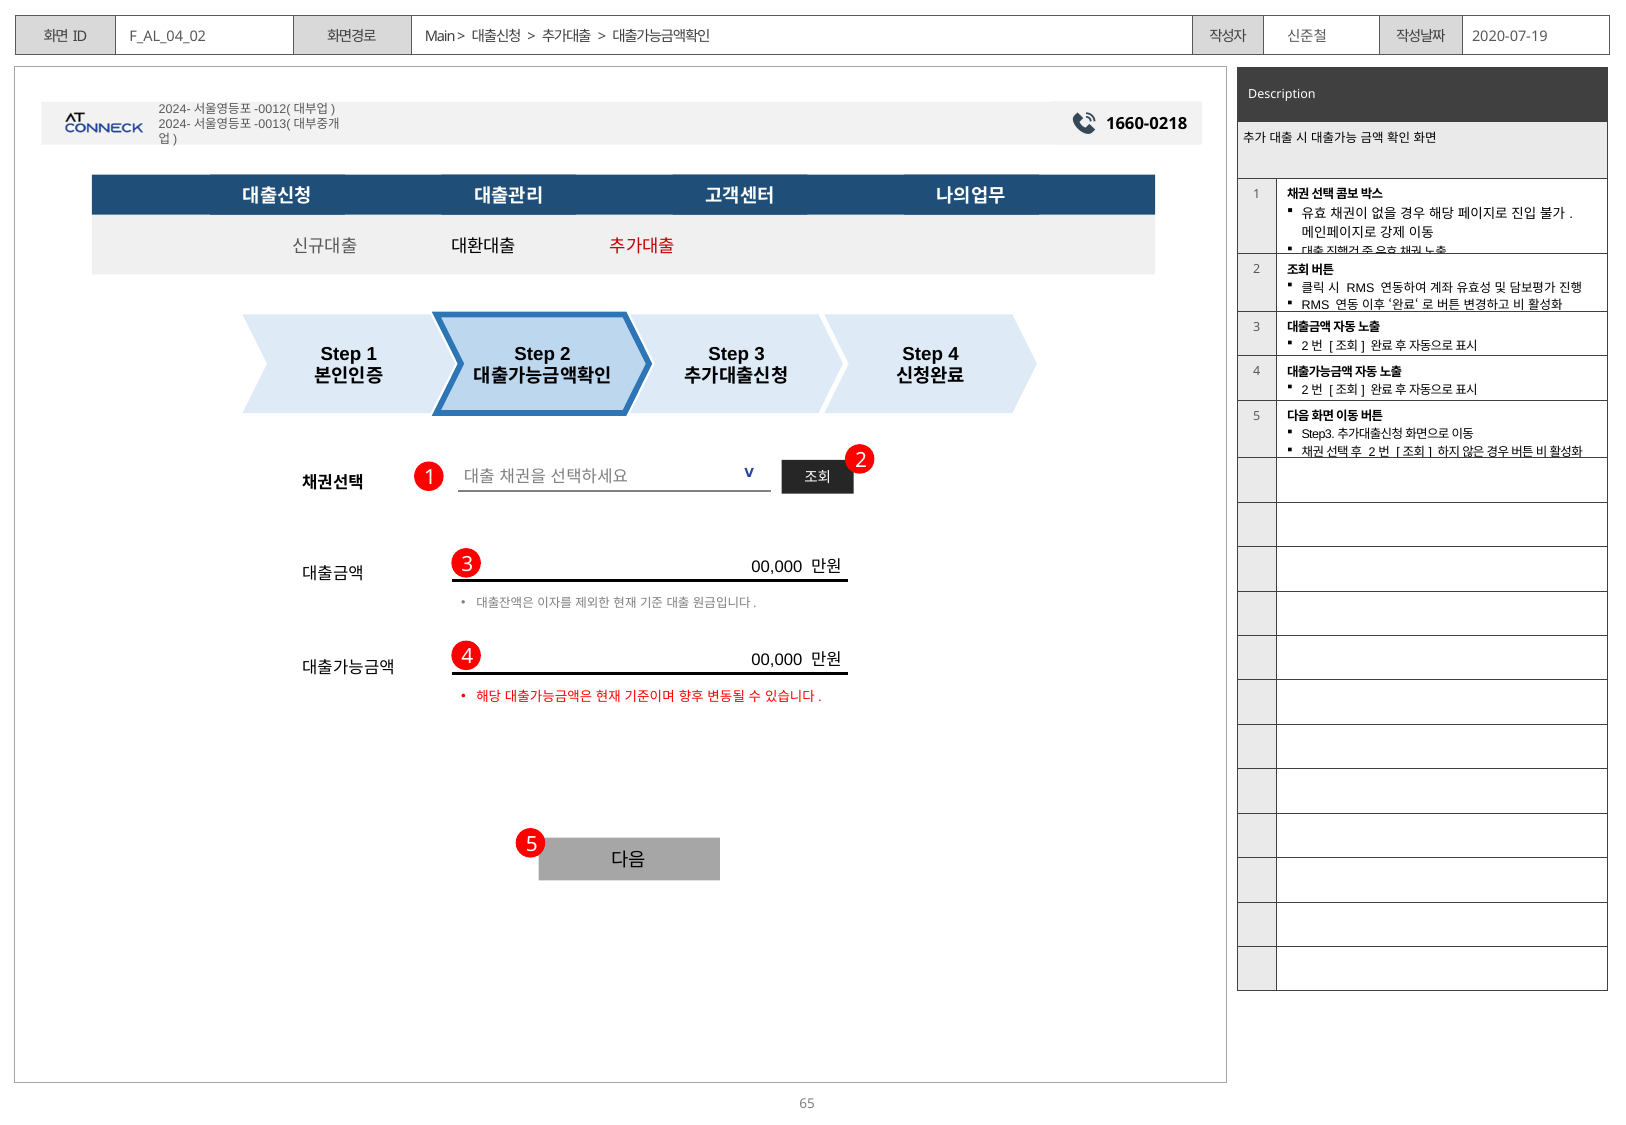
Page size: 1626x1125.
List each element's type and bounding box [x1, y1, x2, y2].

table_cell [1238, 401, 1276, 457]
text_box [446, 587, 931, 624]
text_box [457, 454, 772, 498]
table_cell [1238, 814, 1276, 857]
text_box [1458, 17, 1563, 54]
table_cell [1238, 458, 1276, 502]
text_box [781, 444, 875, 495]
table_cell [1238, 769, 1276, 813]
table_cell [1277, 903, 1607, 946]
table_cell [1277, 356, 1607, 400]
text_box [434, 313, 651, 415]
table_cell [1238, 179, 1276, 253]
text_box [781, 1088, 830, 1122]
table_cell [1277, 725, 1607, 768]
table_header [1238, 68, 1607, 121]
table_cell [1238, 947, 1276, 990]
table_cell [1277, 503, 1607, 546]
table_cell [1238, 356, 1276, 400]
table_cell [1277, 947, 1607, 990]
text_box [41, 100, 1203, 146]
table_cell [1238, 312, 1276, 355]
text_box [410, 17, 1138, 54]
picture [62, 110, 145, 134]
table_cell [1238, 725, 1276, 768]
text_box [515, 828, 721, 881]
text_box [240, 313, 457, 415]
table_cell [1238, 592, 1276, 635]
table_cell [1277, 312, 1607, 355]
table_cell [1277, 401, 1607, 457]
table_cell [1238, 636, 1276, 679]
text_box [446, 680, 931, 716]
table_cell [1277, 254, 1607, 311]
table_cell [1238, 254, 1276, 311]
table_cell [1277, 592, 1607, 635]
table_cell [1277, 769, 1607, 813]
text_box [628, 313, 845, 415]
text_box [91, 174, 1156, 275]
table_cell [1238, 903, 1276, 946]
table_cell [1277, 858, 1607, 902]
text_box [295, 548, 849, 584]
table_cell [1277, 179, 1607, 253]
table_cell [1238, 680, 1276, 724]
table_cell [1277, 636, 1607, 679]
text_box [822, 313, 1039, 415]
text_box [1273, 17, 1378, 54]
table_cell [1277, 458, 1607, 502]
text_box [295, 640, 849, 679]
text_box [295, 459, 444, 506]
table_cell [1238, 503, 1276, 546]
text_box [115, 17, 277, 54]
table_cell [1238, 122, 1607, 178]
table_cell [1277, 814, 1607, 857]
picture [1072, 110, 1097, 135]
table_cell [1238, 858, 1276, 902]
table_cell [1277, 680, 1607, 724]
table_cell [1277, 547, 1607, 591]
table_cell [1238, 547, 1276, 591]
